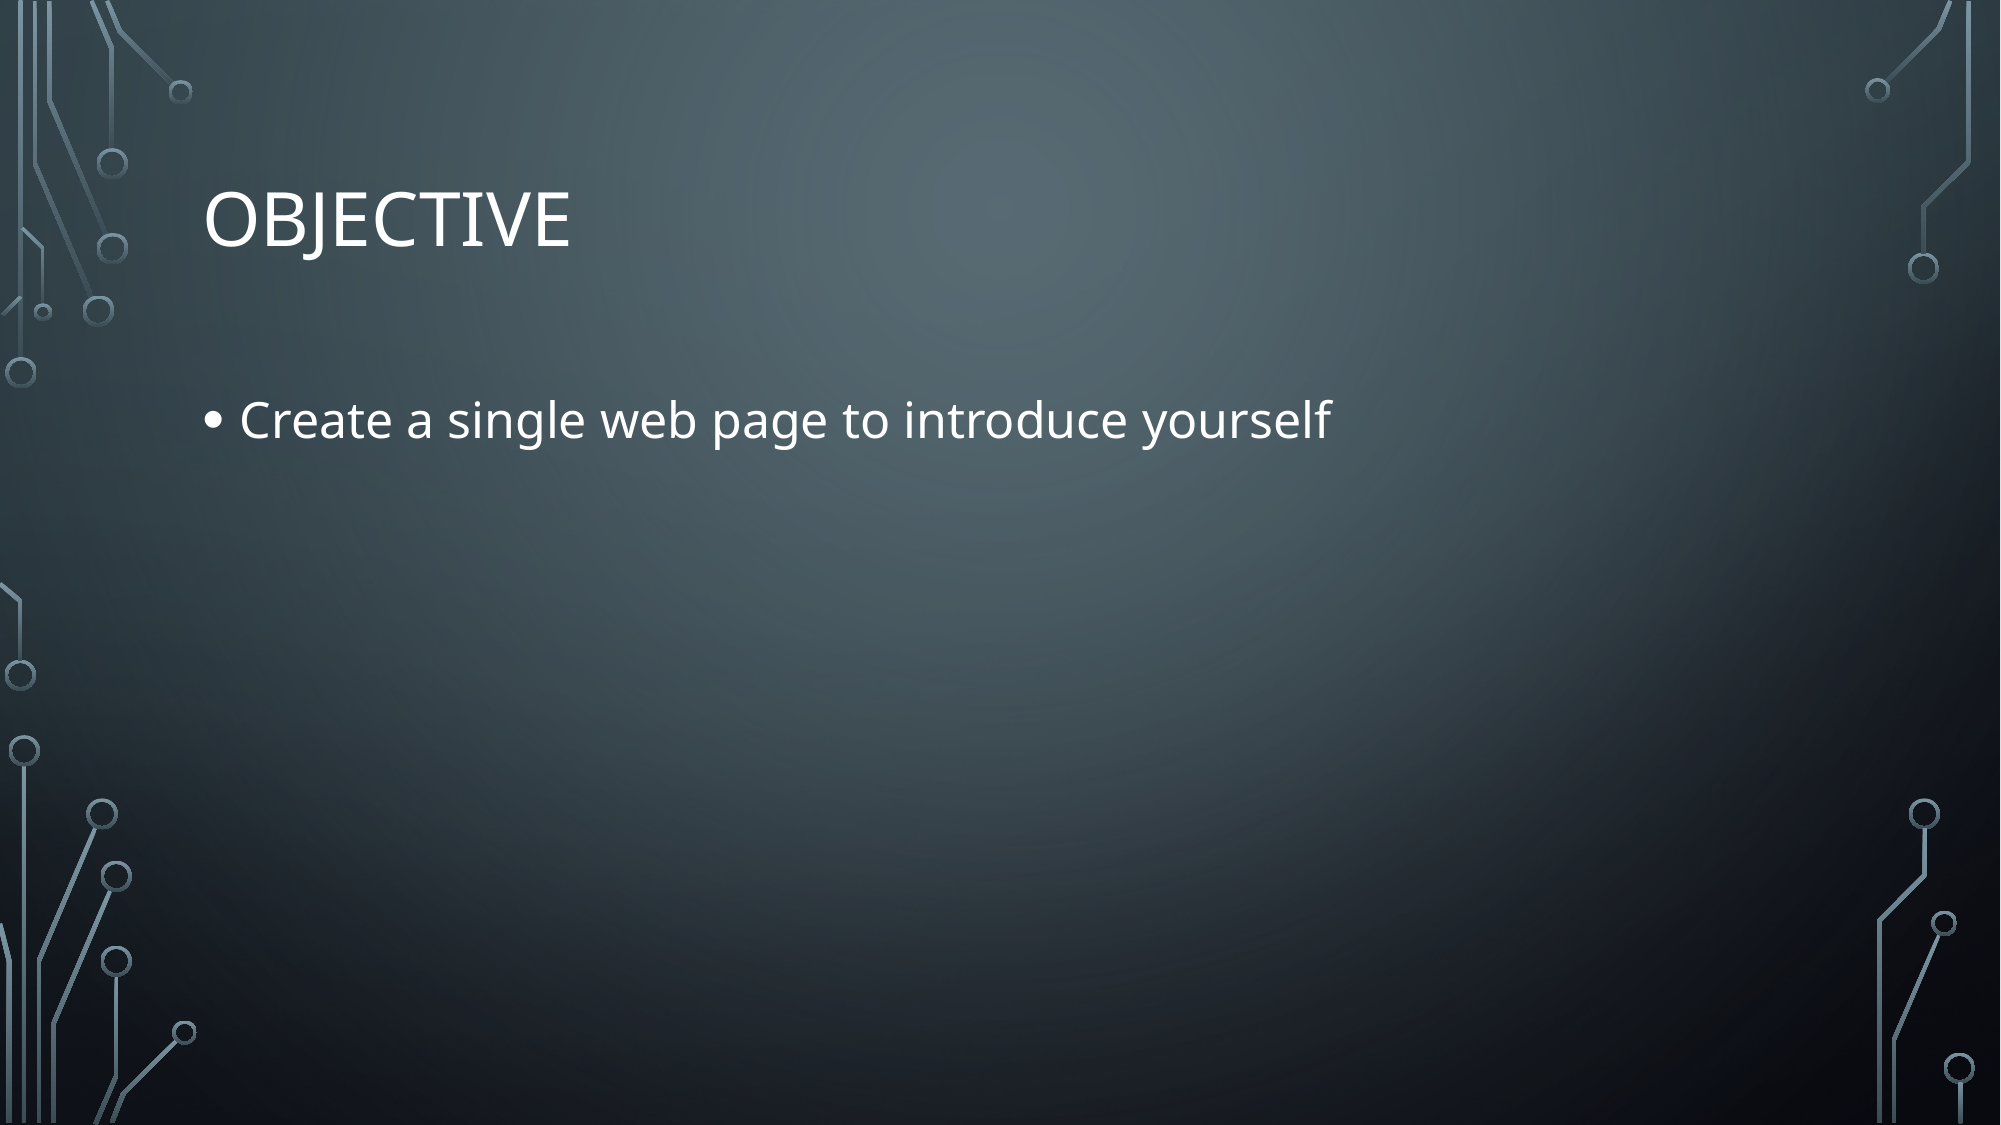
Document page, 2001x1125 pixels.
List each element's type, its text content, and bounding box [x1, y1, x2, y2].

title Objective [187, 101, 1813, 344]
list Create a single web page to introduce yourself [187, 369, 1813, 950]
